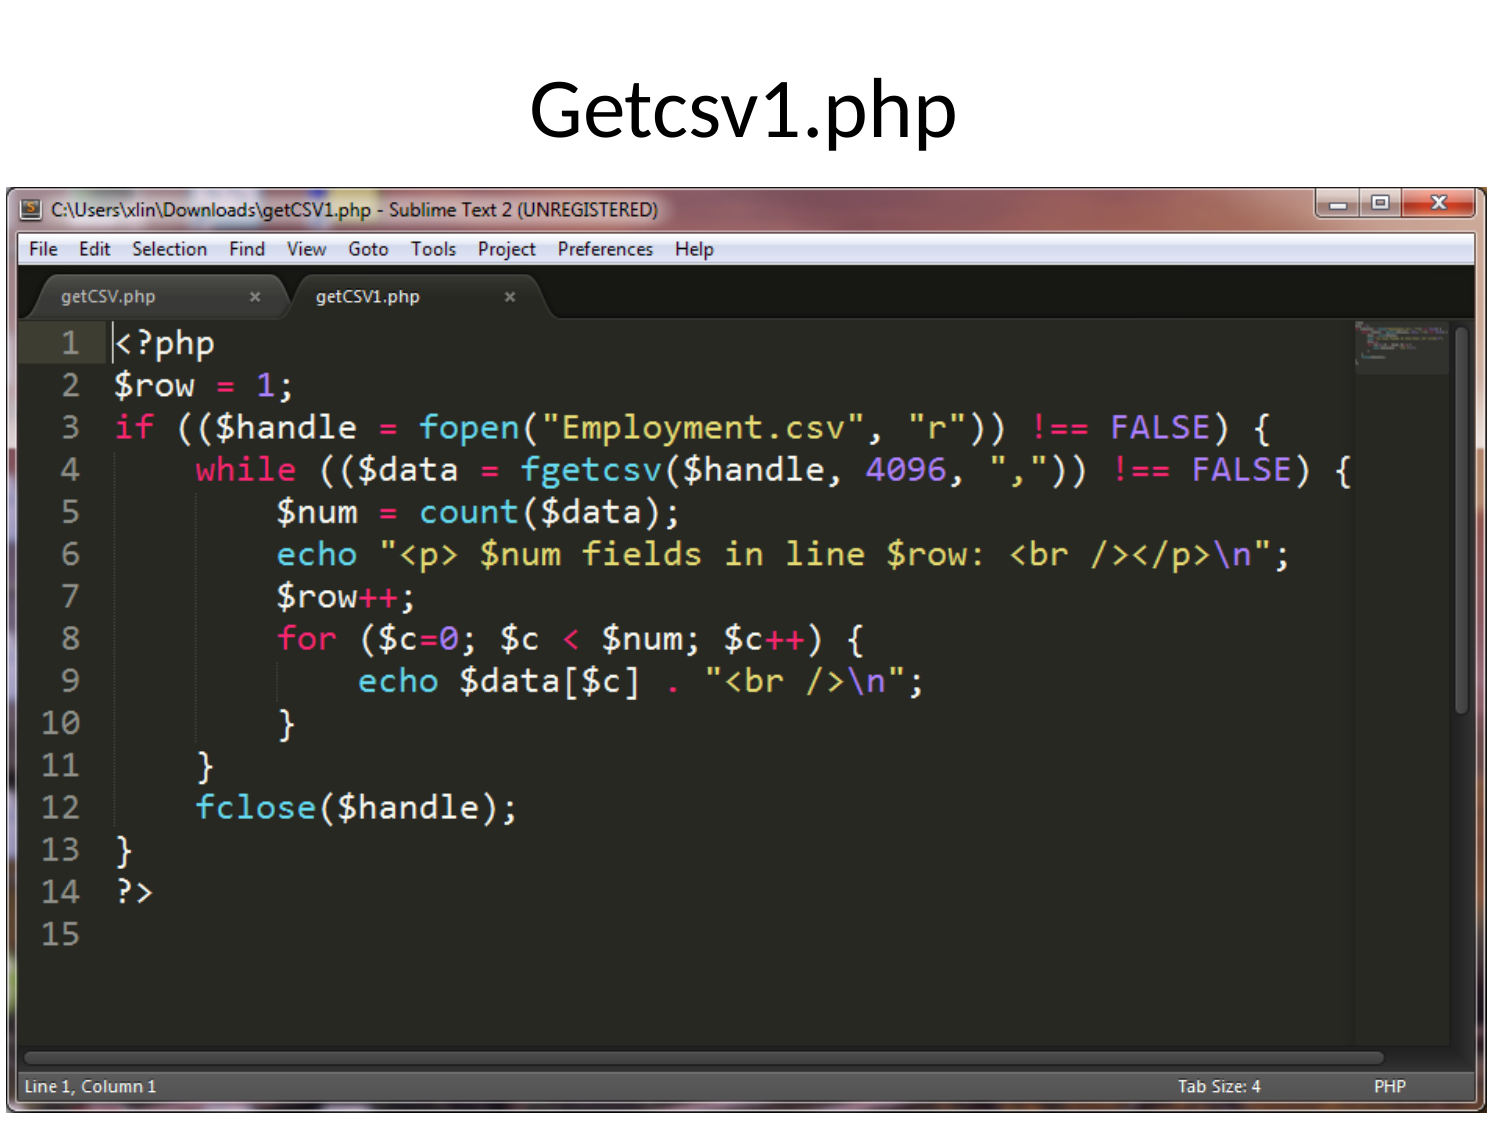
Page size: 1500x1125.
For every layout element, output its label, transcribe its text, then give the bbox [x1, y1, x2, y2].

picture [6, 187, 1487, 1113]
title Getcsv1.php [75, 45, 1413, 163]
